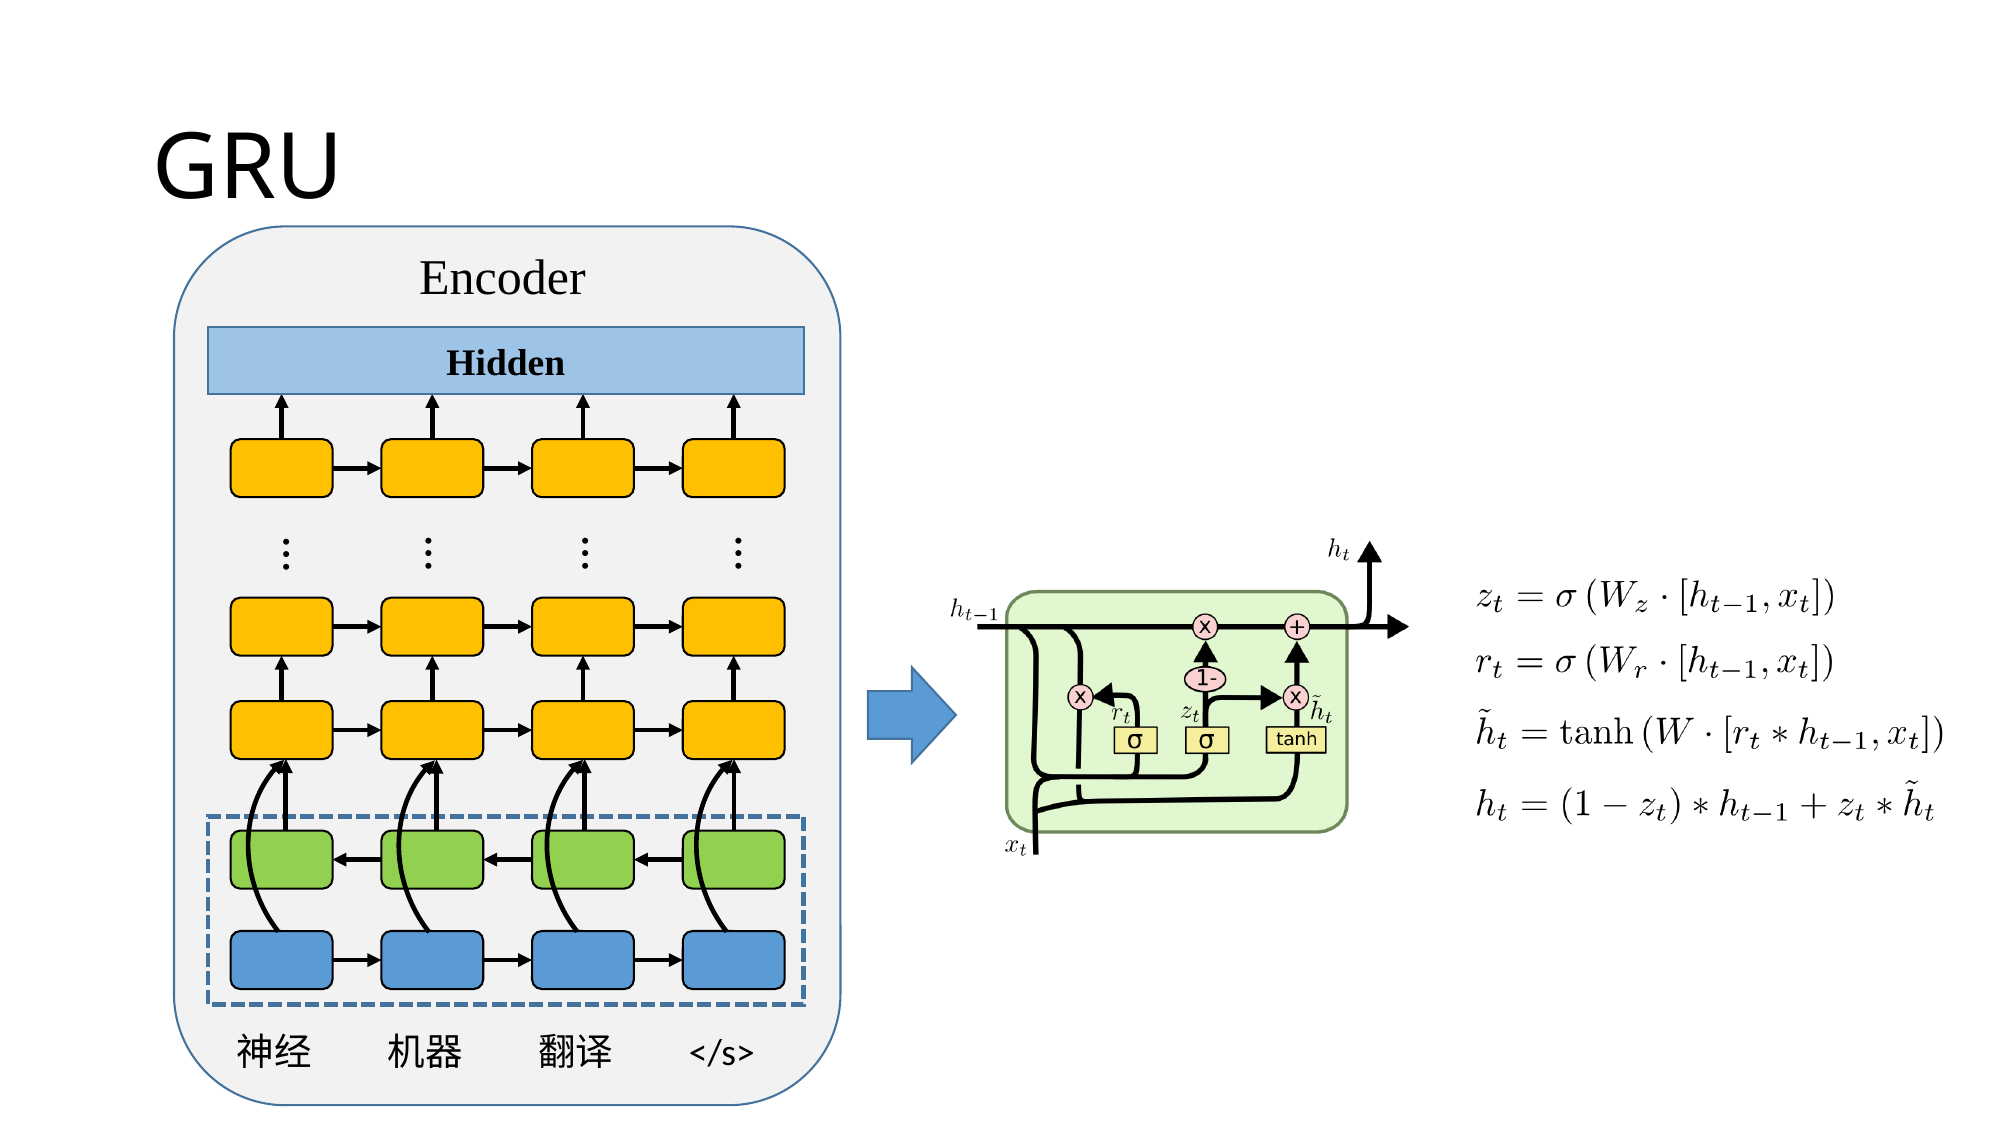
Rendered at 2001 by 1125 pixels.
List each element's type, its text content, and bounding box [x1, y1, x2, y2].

text_box 翻译 [523, 1020, 643, 1080]
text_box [698, 736, 903, 979]
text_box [549, 736, 698, 979]
text_box [229, 700, 334, 761]
text_box … [250, 522, 341, 584]
text_box … [549, 522, 641, 583]
text_box [681, 979, 786, 991]
text_box [380, 596, 485, 657]
text_box [380, 438, 485, 499]
text_box … [702, 522, 794, 583]
text_box 机器 [372, 1020, 492, 1080]
text_box [229, 829, 250, 890]
text_box [229, 596, 334, 657]
text_box Hidden [207, 326, 805, 395]
text_box Encoder [404, 236, 611, 312]
text_box [229, 438, 334, 499]
text_box 神经 [222, 1020, 341, 1080]
text_box [380, 979, 485, 991]
text_box [530, 979, 635, 991]
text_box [401, 737, 549, 979]
text_box [866, 664, 938, 766]
text_box [229, 929, 334, 991]
text_box … [392, 522, 484, 583]
text_box [681, 596, 786, 657]
text_box [172, 225, 842, 1107]
text_box [681, 438, 786, 499]
title GRU [137, 59, 1863, 278]
text_box [530, 596, 635, 657]
text_box [681, 700, 786, 736]
text_box [380, 700, 485, 737]
text_box [531, 700, 635, 737]
text_box </s> [674, 1020, 794, 1080]
picture [938, 536, 2000, 866]
text_box [207, 815, 805, 1006]
text_box [530, 438, 635, 499]
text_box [250, 736, 455, 979]
